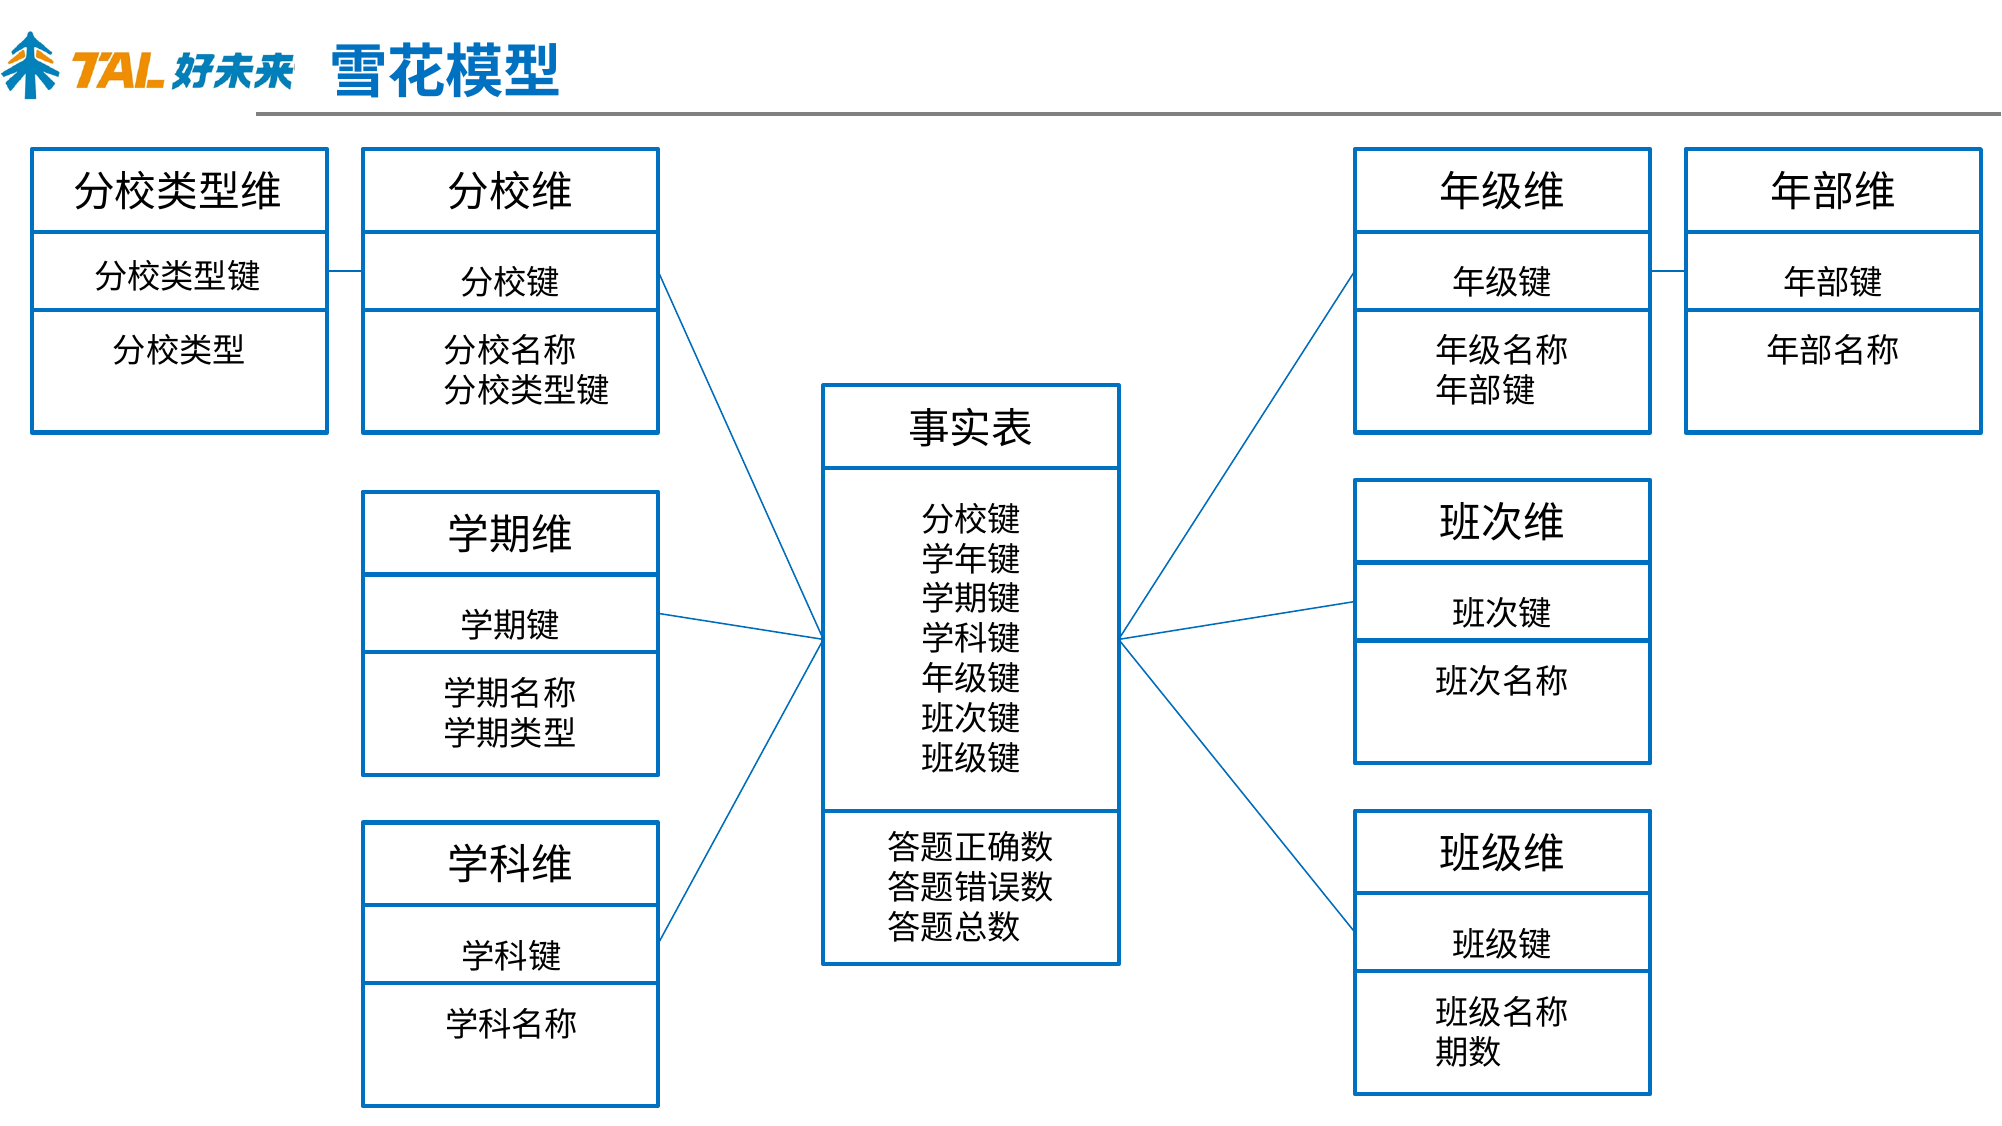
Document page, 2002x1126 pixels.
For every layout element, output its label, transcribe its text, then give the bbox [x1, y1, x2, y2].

text_box [1353, 891, 1652, 969]
text_box [1684, 308, 1983, 435]
text_box [361, 820, 652, 903]
text_box 年部键 [1768, 254, 1898, 308]
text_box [1118, 270, 1355, 600]
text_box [657, 639, 824, 945]
text_box [361, 650, 652, 777]
text_box 学期名称 学期类型 [428, 664, 592, 760]
text_box 班级键 [1437, 915, 1568, 969]
text_box 班次维 [1425, 488, 1580, 554]
text_box 学科键 [447, 927, 577, 981]
text_box 分校类型 [98, 322, 261, 377]
text_box 年级名称 年部键 [1421, 322, 1584, 417]
text_box [827, 383, 1113, 466]
text_box [361, 230, 660, 308]
text_box 分校类型键 [79, 247, 276, 303]
text_box [1353, 147, 1652, 230]
picture [1, 26, 295, 106]
text_box [361, 490, 652, 572]
text_box [821, 809, 1121, 966]
text_box 年部维 [1755, 157, 1911, 223]
text_box 班级维 [1425, 819, 1580, 884]
text_box [361, 981, 660, 1108]
text_box 学科维 [432, 831, 588, 896]
text_box [1359, 478, 1652, 561]
text_box 学期维 [432, 500, 588, 565]
text_box 学期键 [445, 596, 576, 650]
text_box [1684, 147, 1983, 230]
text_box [1118, 601, 1355, 638]
text_box [1359, 308, 1652, 435]
text_box 班次键 [1437, 584, 1568, 638]
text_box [1118, 639, 1355, 933]
text_box [361, 147, 660, 230]
text_box 班级名称 期数 [1421, 983, 1584, 1079]
text_box 分校名称 分校类型键 [429, 322, 626, 417]
text_box [30, 230, 329, 308]
text_box 年部名称 [1751, 322, 1915, 377]
text_box [361, 903, 660, 981]
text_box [657, 270, 824, 613]
text_box [1353, 230, 1652, 308]
text_box [361, 572, 652, 650]
text_box 分校键 学年键 学期键 学科键 年级键 班次键 班级键 [906, 490, 1036, 785]
text_box 雪花模型 [314, 26, 855, 112]
text_box 事实表 [893, 393, 1049, 459]
text_box 年级键 [1437, 254, 1568, 308]
text_box [30, 308, 329, 435]
text_box [30, 147, 329, 230]
text_box [1353, 969, 1652, 1096]
text_box 答题正确数 答题错误数 答题总数 [873, 819, 1069, 954]
text_box [1359, 638, 1652, 765]
text_box 分校键 [445, 254, 576, 308]
text_box [1359, 561, 1652, 638]
text_box 年级维 [1425, 157, 1580, 223]
text_box [361, 308, 652, 435]
text_box 学科名称 [430, 995, 594, 1091]
text_box [1684, 230, 1983, 308]
text_box [827, 466, 1113, 809]
text_box [1359, 809, 1652, 891]
text_box 分校类型维 [58, 157, 297, 223]
text_box 分校维 [432, 157, 588, 223]
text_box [657, 613, 824, 639]
text_box 班次名称 [1421, 652, 1584, 748]
